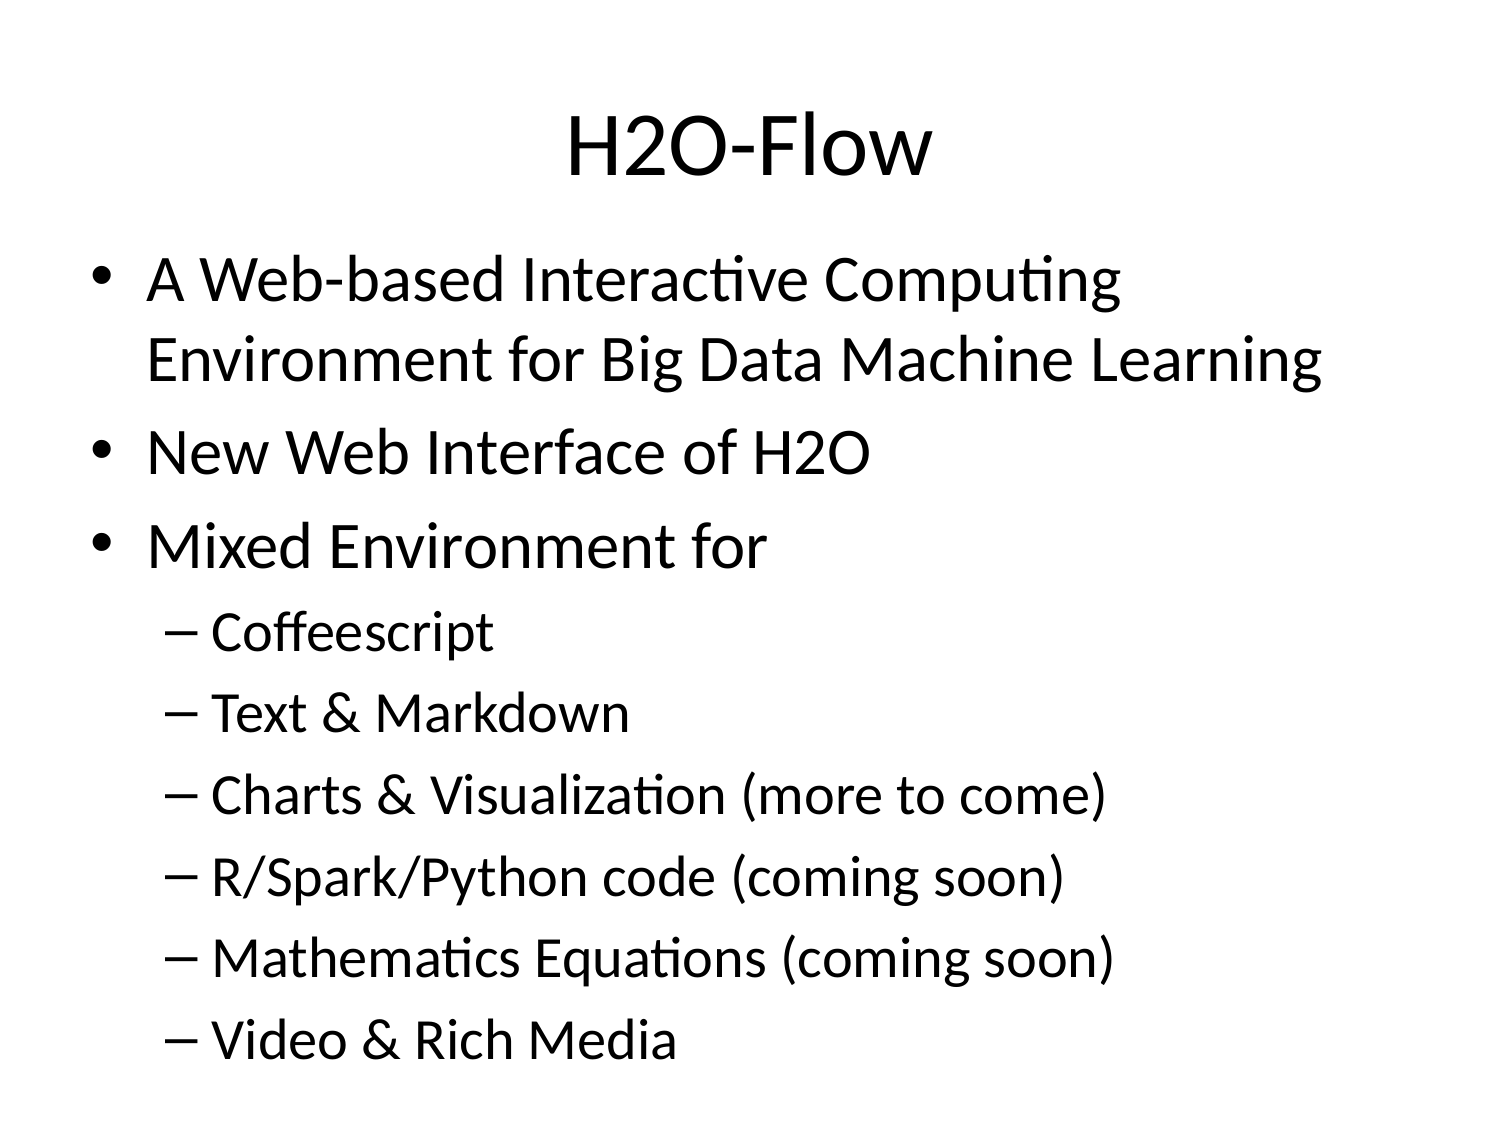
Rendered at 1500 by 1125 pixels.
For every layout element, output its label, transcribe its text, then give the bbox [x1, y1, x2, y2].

list A Web-based Interactive Computing Environment for Big Data Machine Learning New Web Interface of H2O Mixed Environment for Coffeescript Text & Markdown Charts & Visualization (more to come) R/Spark/Python code (coming soon) Mathematics Equations (coming soon) Video & Rich Media [75, 227, 1425, 1081]
title H2O-Flow [75, 45, 1425, 227]
